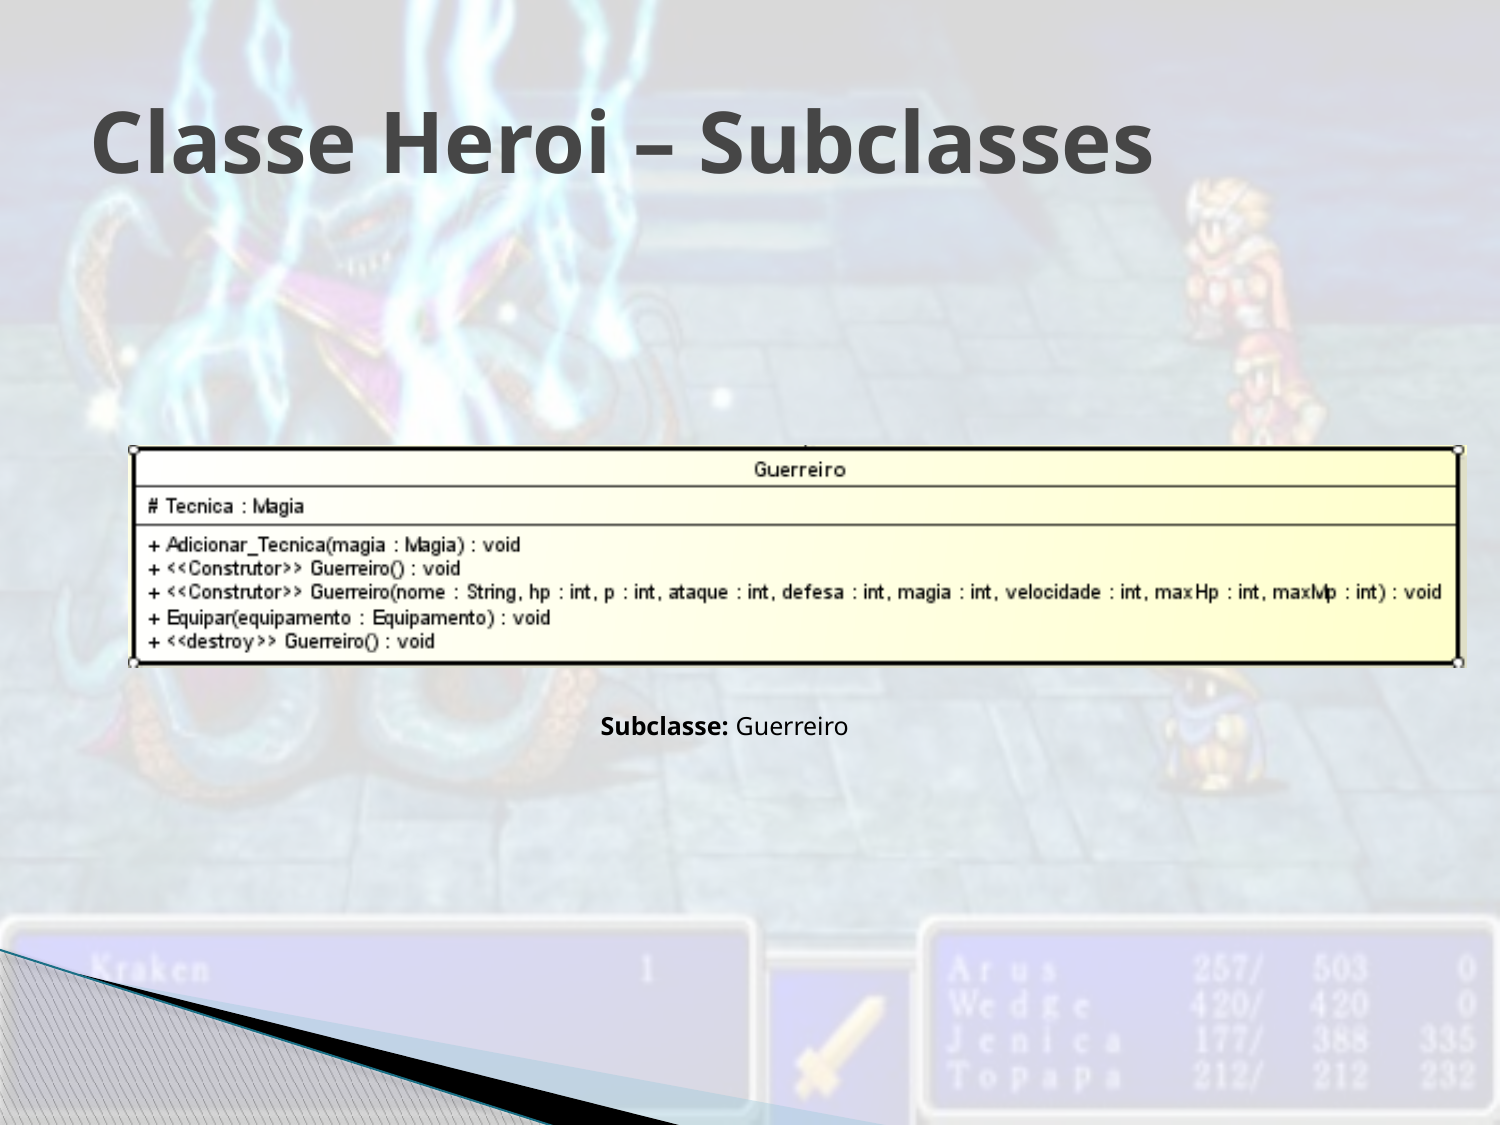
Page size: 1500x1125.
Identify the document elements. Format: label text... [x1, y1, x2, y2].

list [75, 243, 1425, 986]
picture [128, 445, 1468, 669]
title Classe Heroi – Subclasses [75, 45, 1425, 233]
text_box Subclasse: Guerreiro [585, 703, 879, 823]
